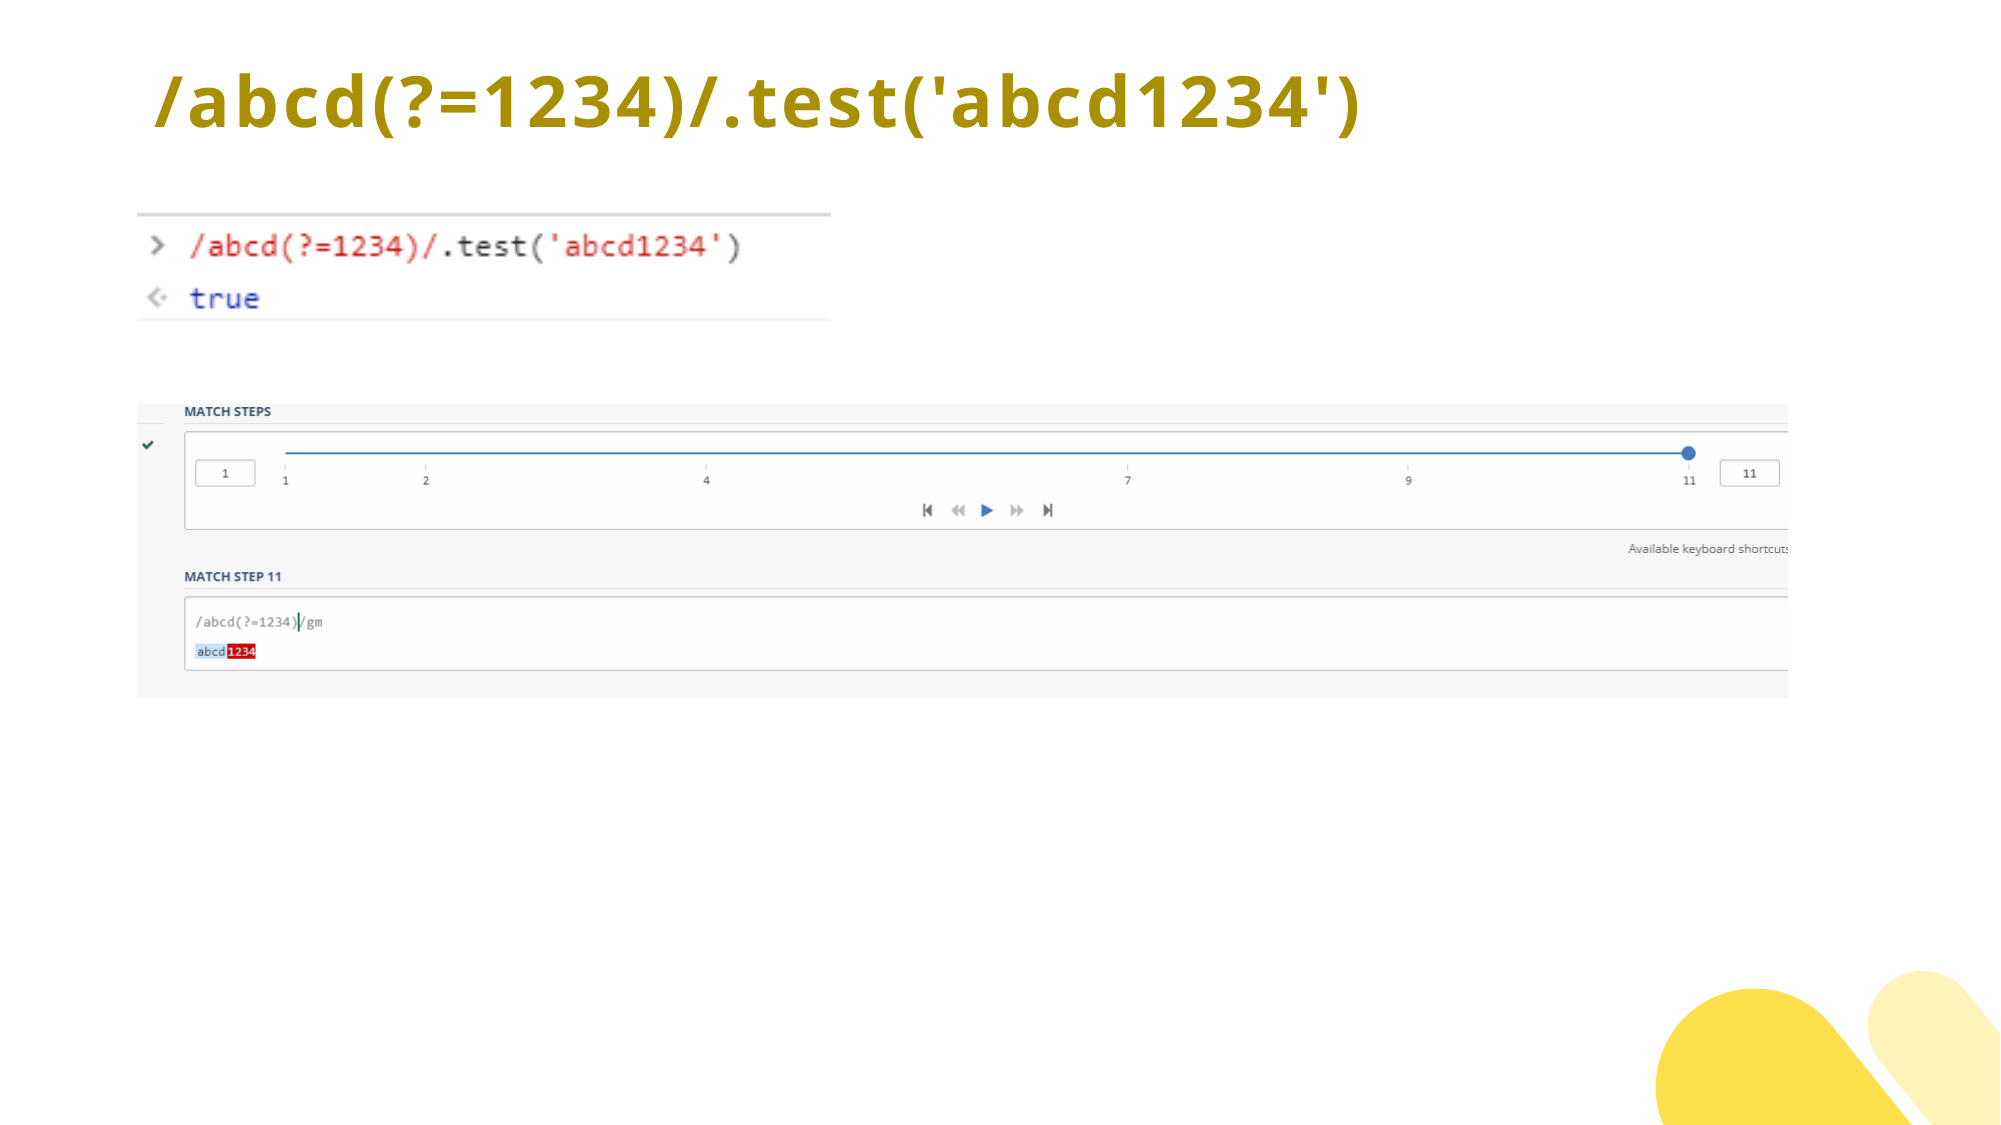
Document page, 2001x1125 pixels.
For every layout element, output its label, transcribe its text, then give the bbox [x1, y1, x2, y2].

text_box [1655, 970, 2000, 1125]
picture [137, 404, 1788, 698]
picture [137, 212, 831, 324]
title /abcd(?=1234)/.test('abcd1234') [137, 59, 1863, 278]
